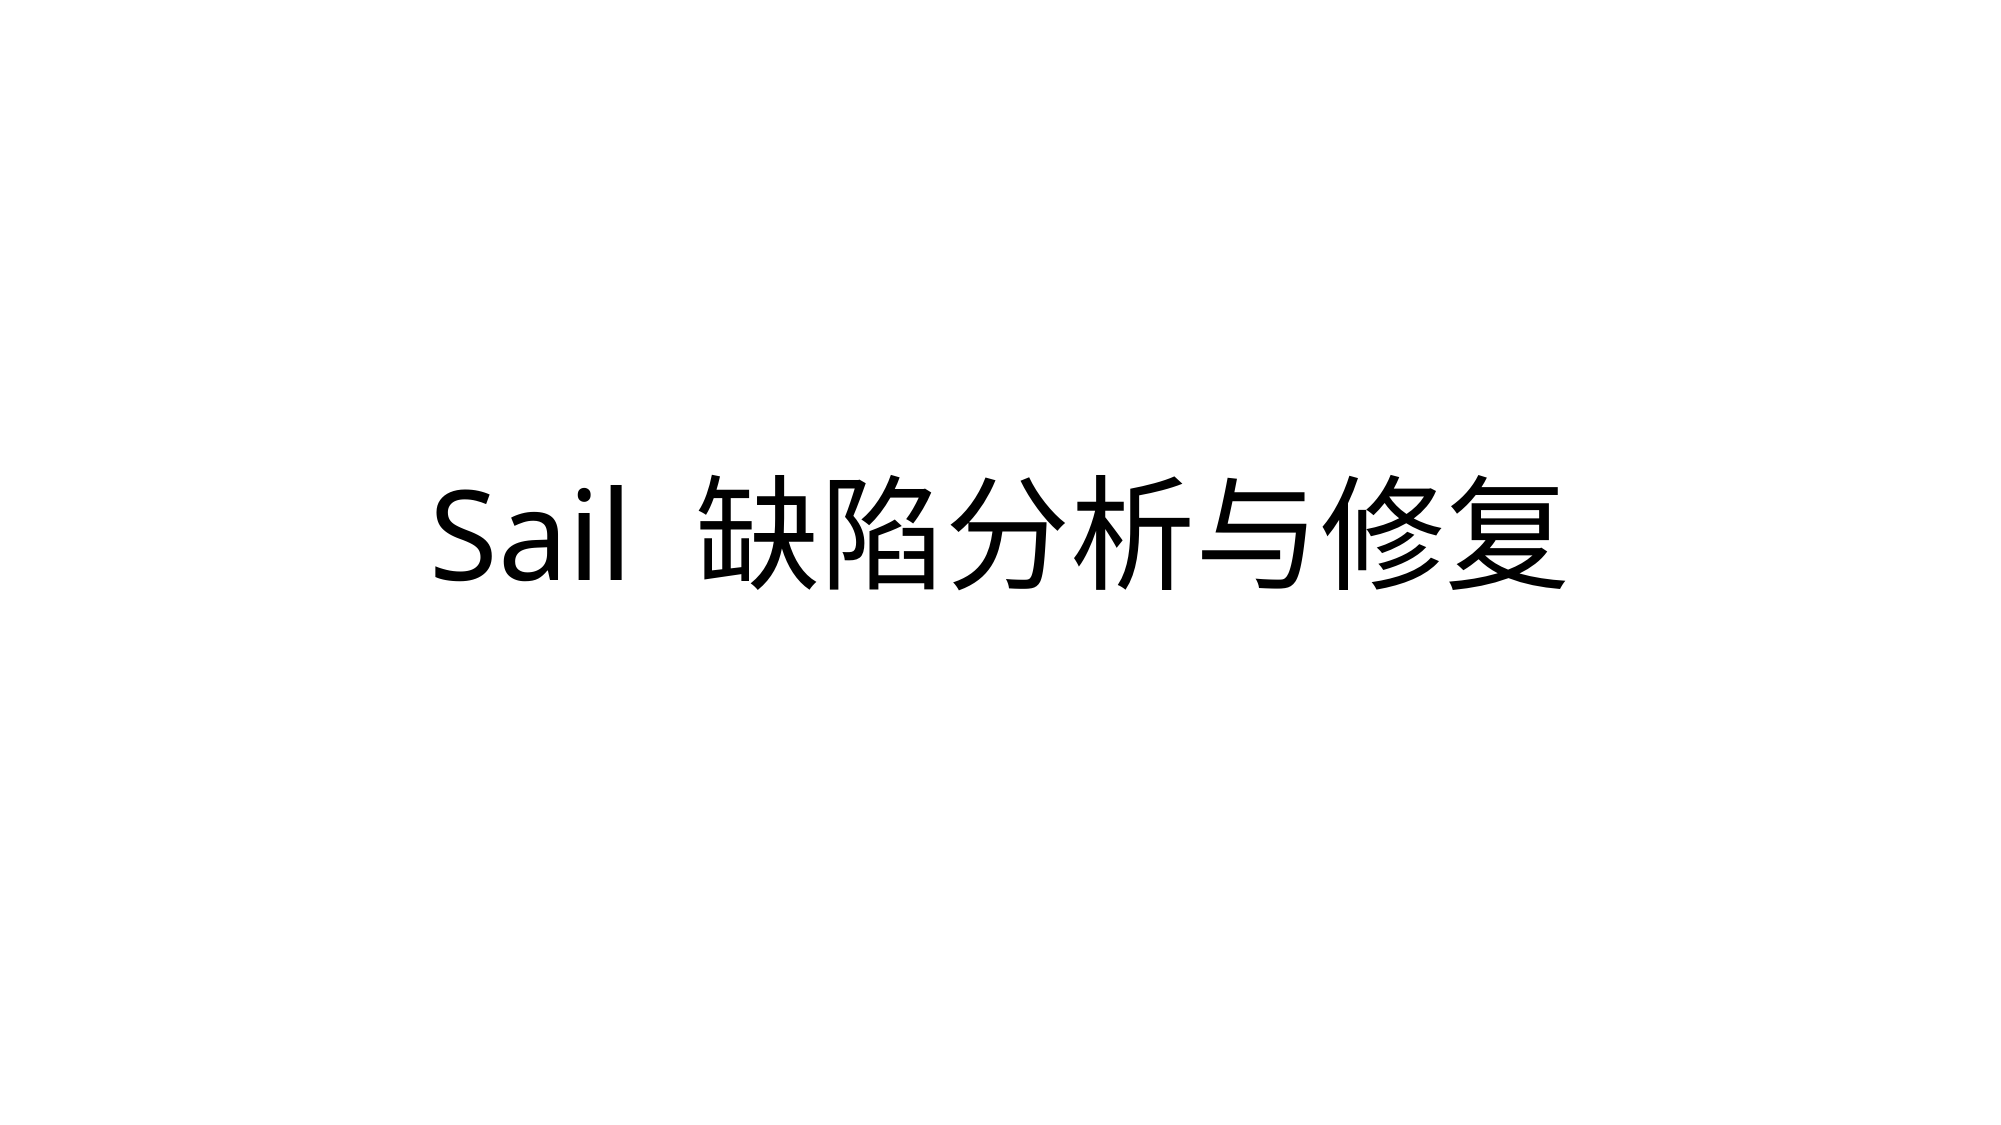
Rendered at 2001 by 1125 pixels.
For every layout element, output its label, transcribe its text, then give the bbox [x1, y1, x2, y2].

title Sail 缺陷分析与修复 [249, 223, 1750, 615]
